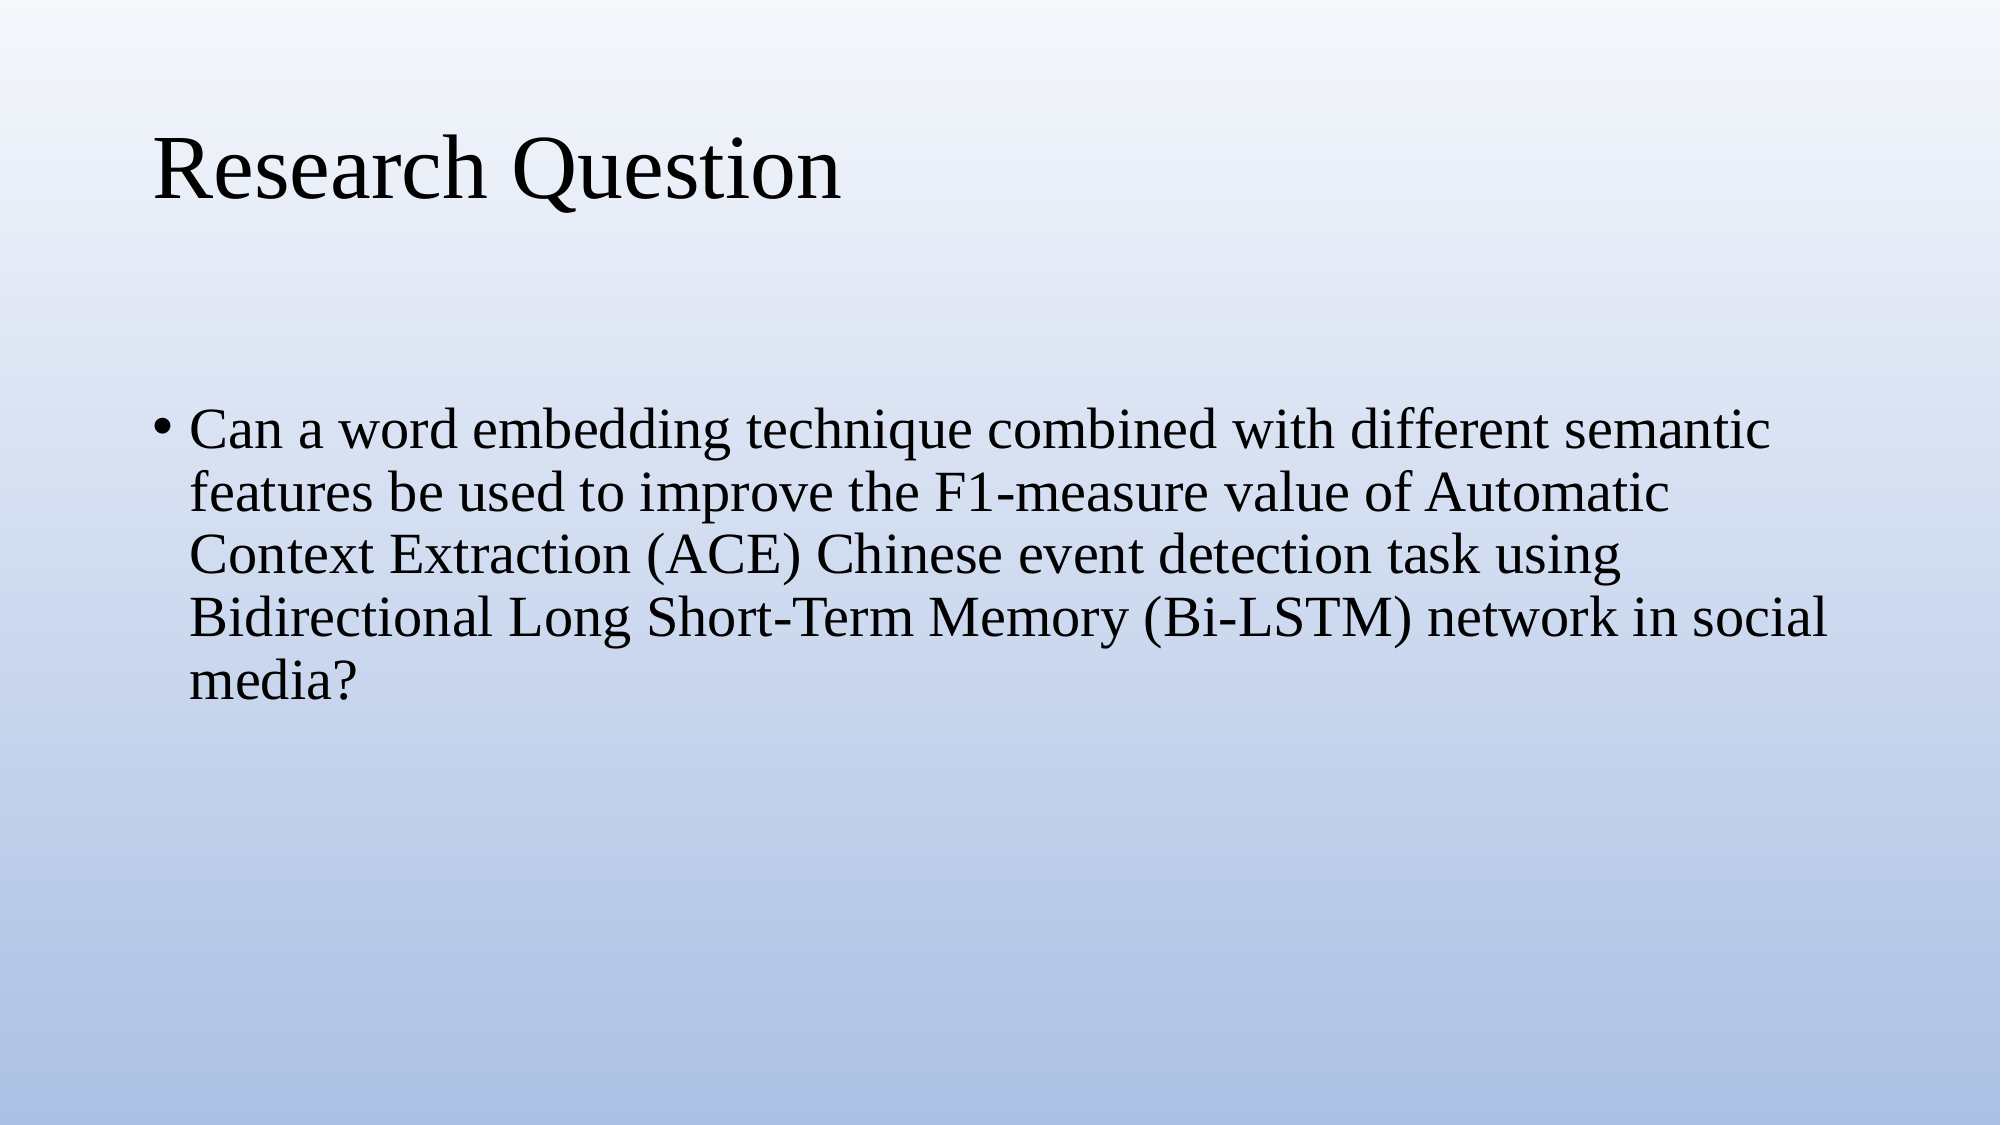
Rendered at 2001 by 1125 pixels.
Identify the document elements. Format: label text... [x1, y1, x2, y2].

list Can a word embedding technique combined with different semantic features be used to improve the F1-measure value of Automatic Context Extraction (ACE) Chinese event detection task using Bidirectional Long Short-Term Memory (Bi-LSTM) network in social media? [137, 299, 1863, 1014]
title Research Question [137, 59, 1863, 278]
